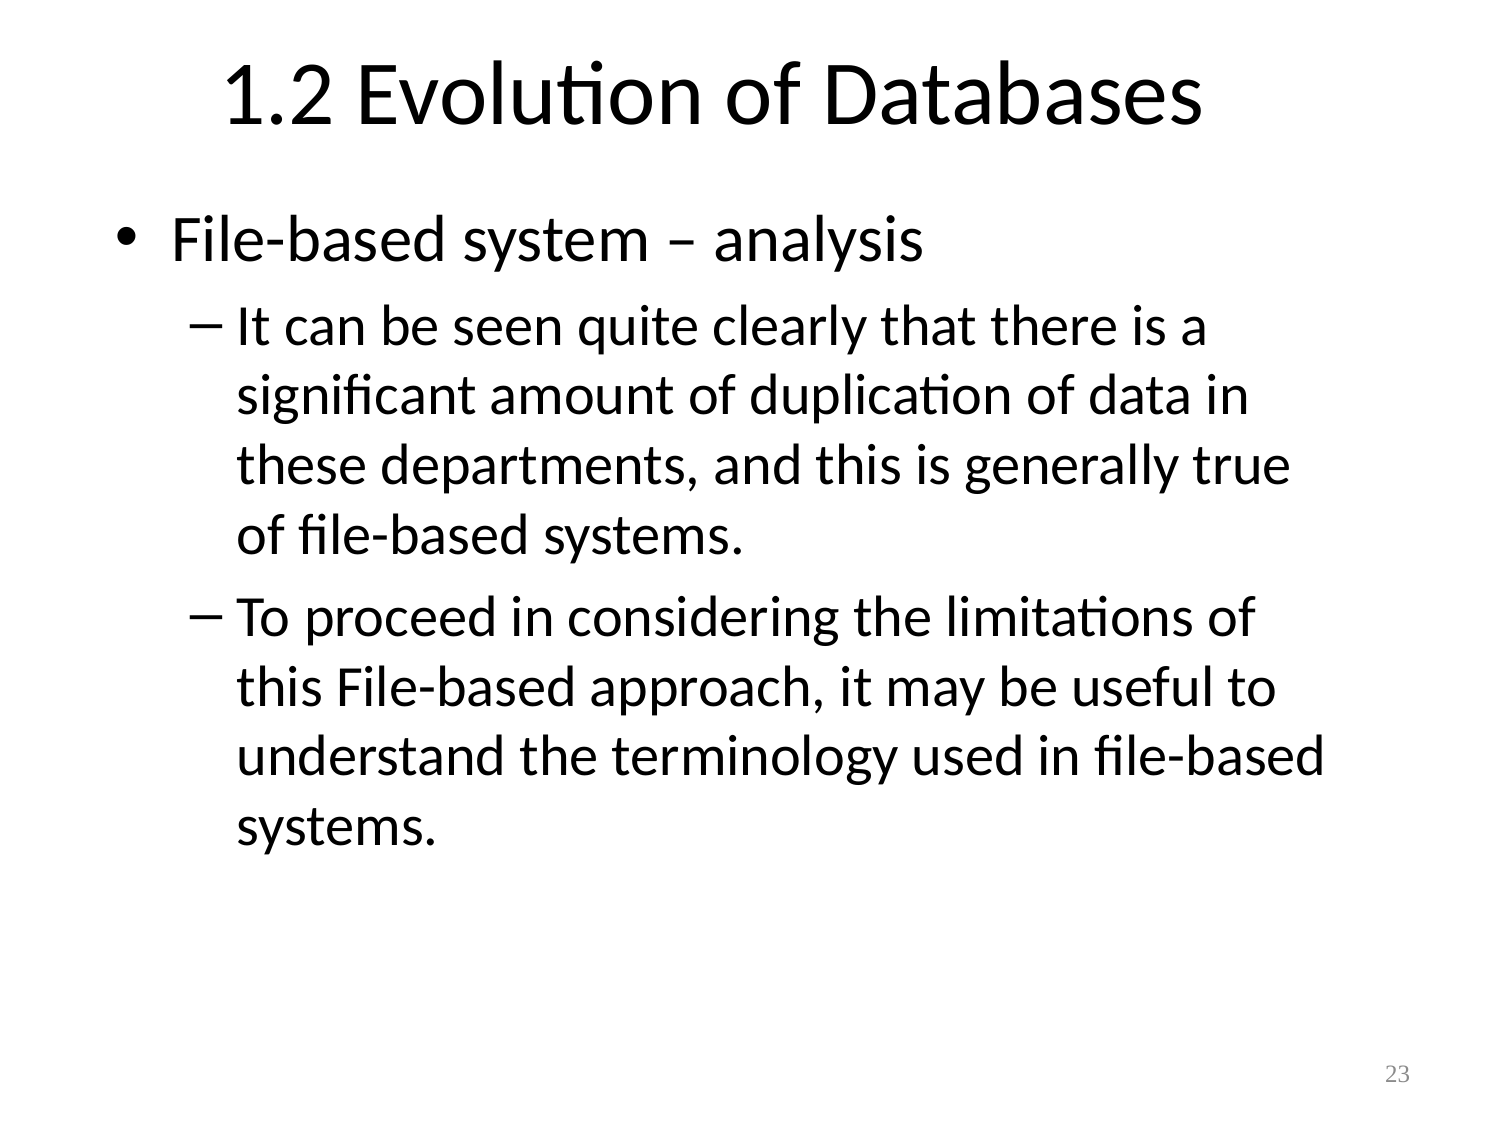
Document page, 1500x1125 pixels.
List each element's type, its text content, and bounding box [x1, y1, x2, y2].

title 1.2 Evolution of Databases [75, 24, 1350, 150]
slide_number 23 [1074, 1042, 1425, 1103]
list File-based system – analysis It can be seen quite clearly that there is a significant amount of duplication of data in these departments, and this is generally true of file-based systems. To proceed in considering the limitations of this File-based approach, it may be useful to understand the terminology used in file-based systems. [99, 187, 1350, 1043]
